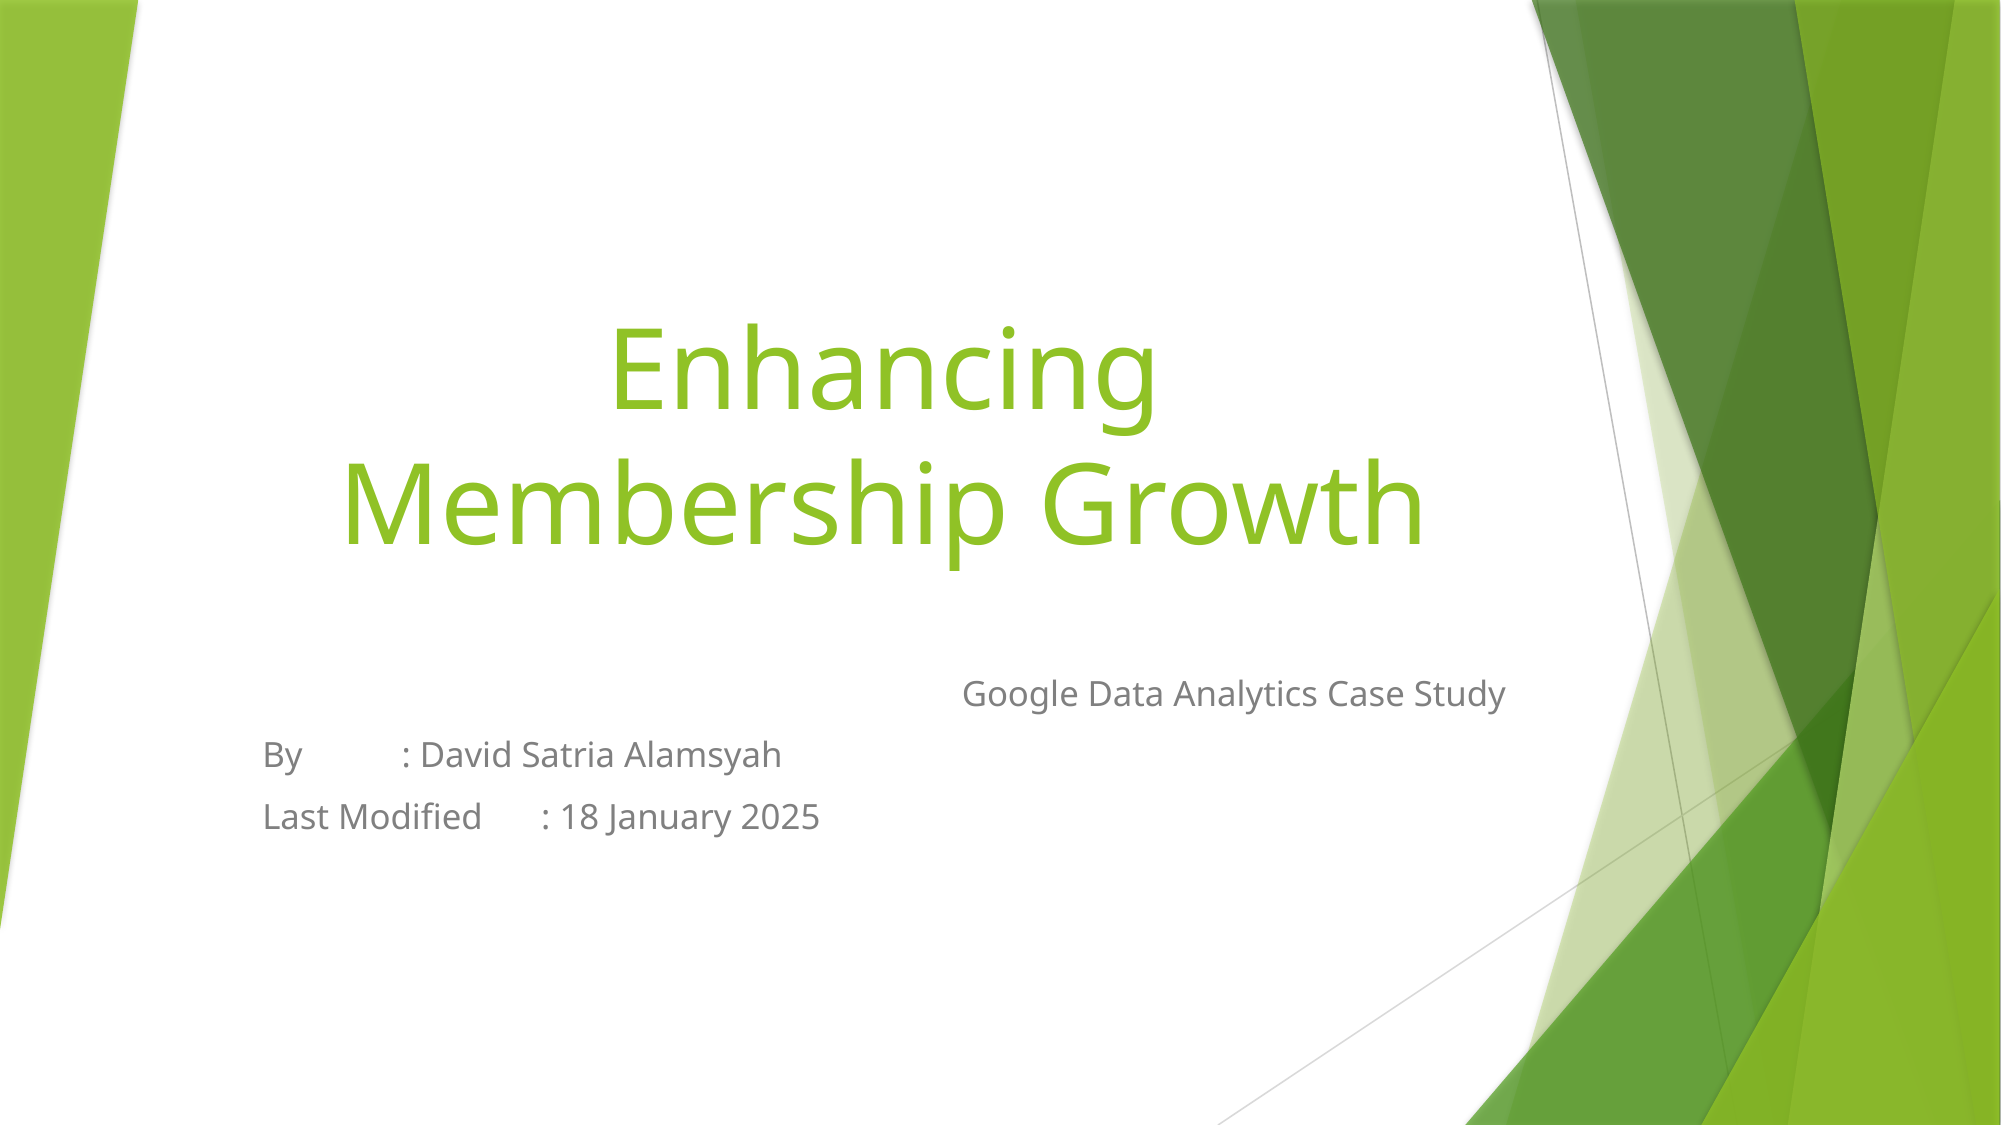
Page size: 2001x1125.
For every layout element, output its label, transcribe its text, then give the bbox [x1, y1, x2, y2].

subtitle Google Data Analytics Case Study By : David Satria Alamsyah Last Modified : 18 January 2025 [247, 664, 1522, 845]
title Enhancing Membership Growth [247, 304, 1522, 575]
